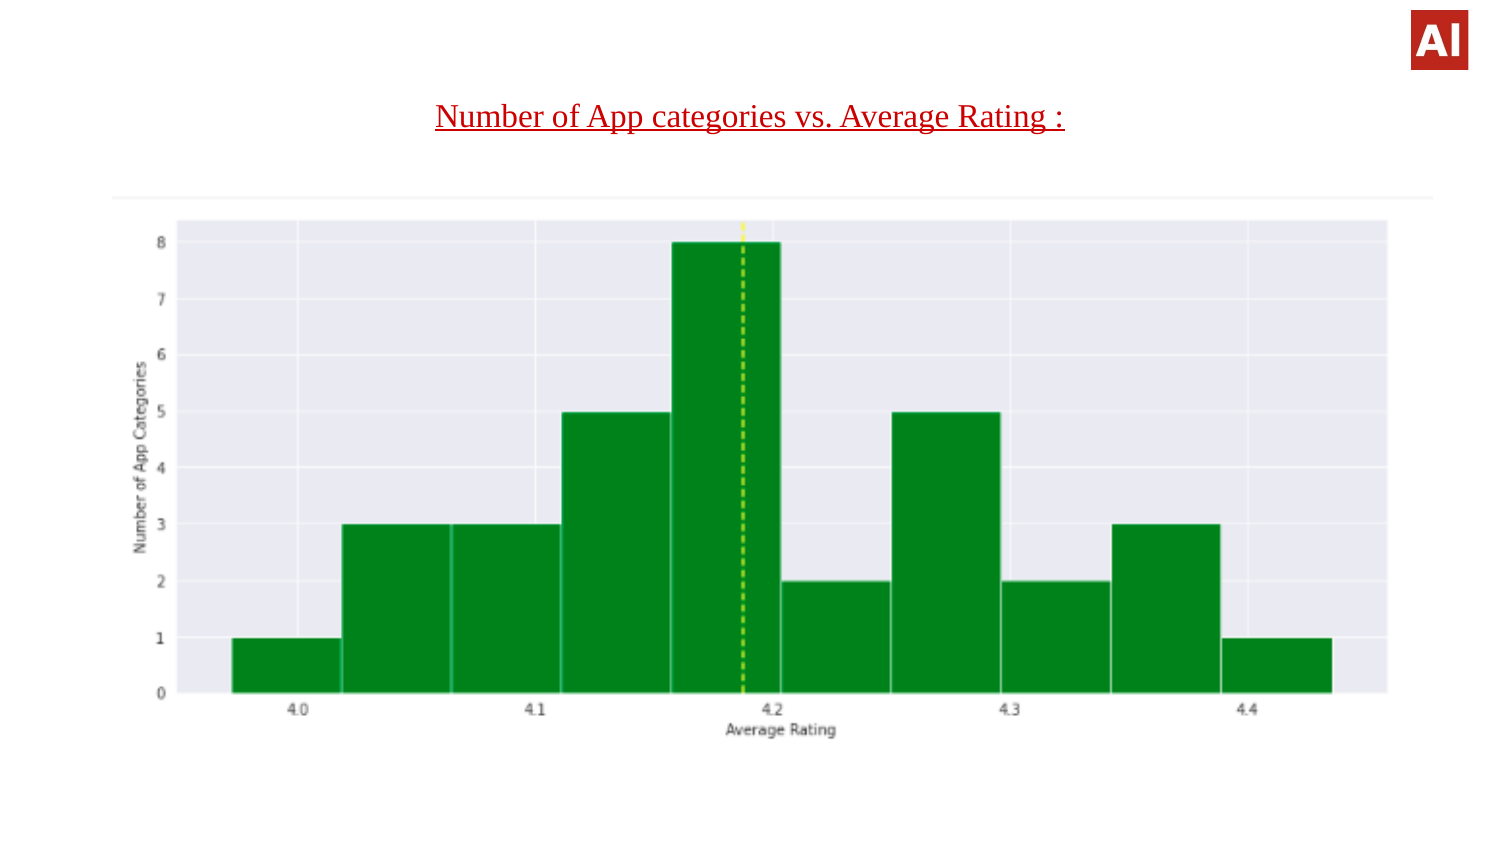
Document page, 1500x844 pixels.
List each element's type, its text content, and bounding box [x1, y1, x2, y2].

picture [1411, 10, 1469, 70]
picture [112, 196, 1433, 744]
title Number of App categories vs. Average Rating : [212, 94, 1288, 195]
